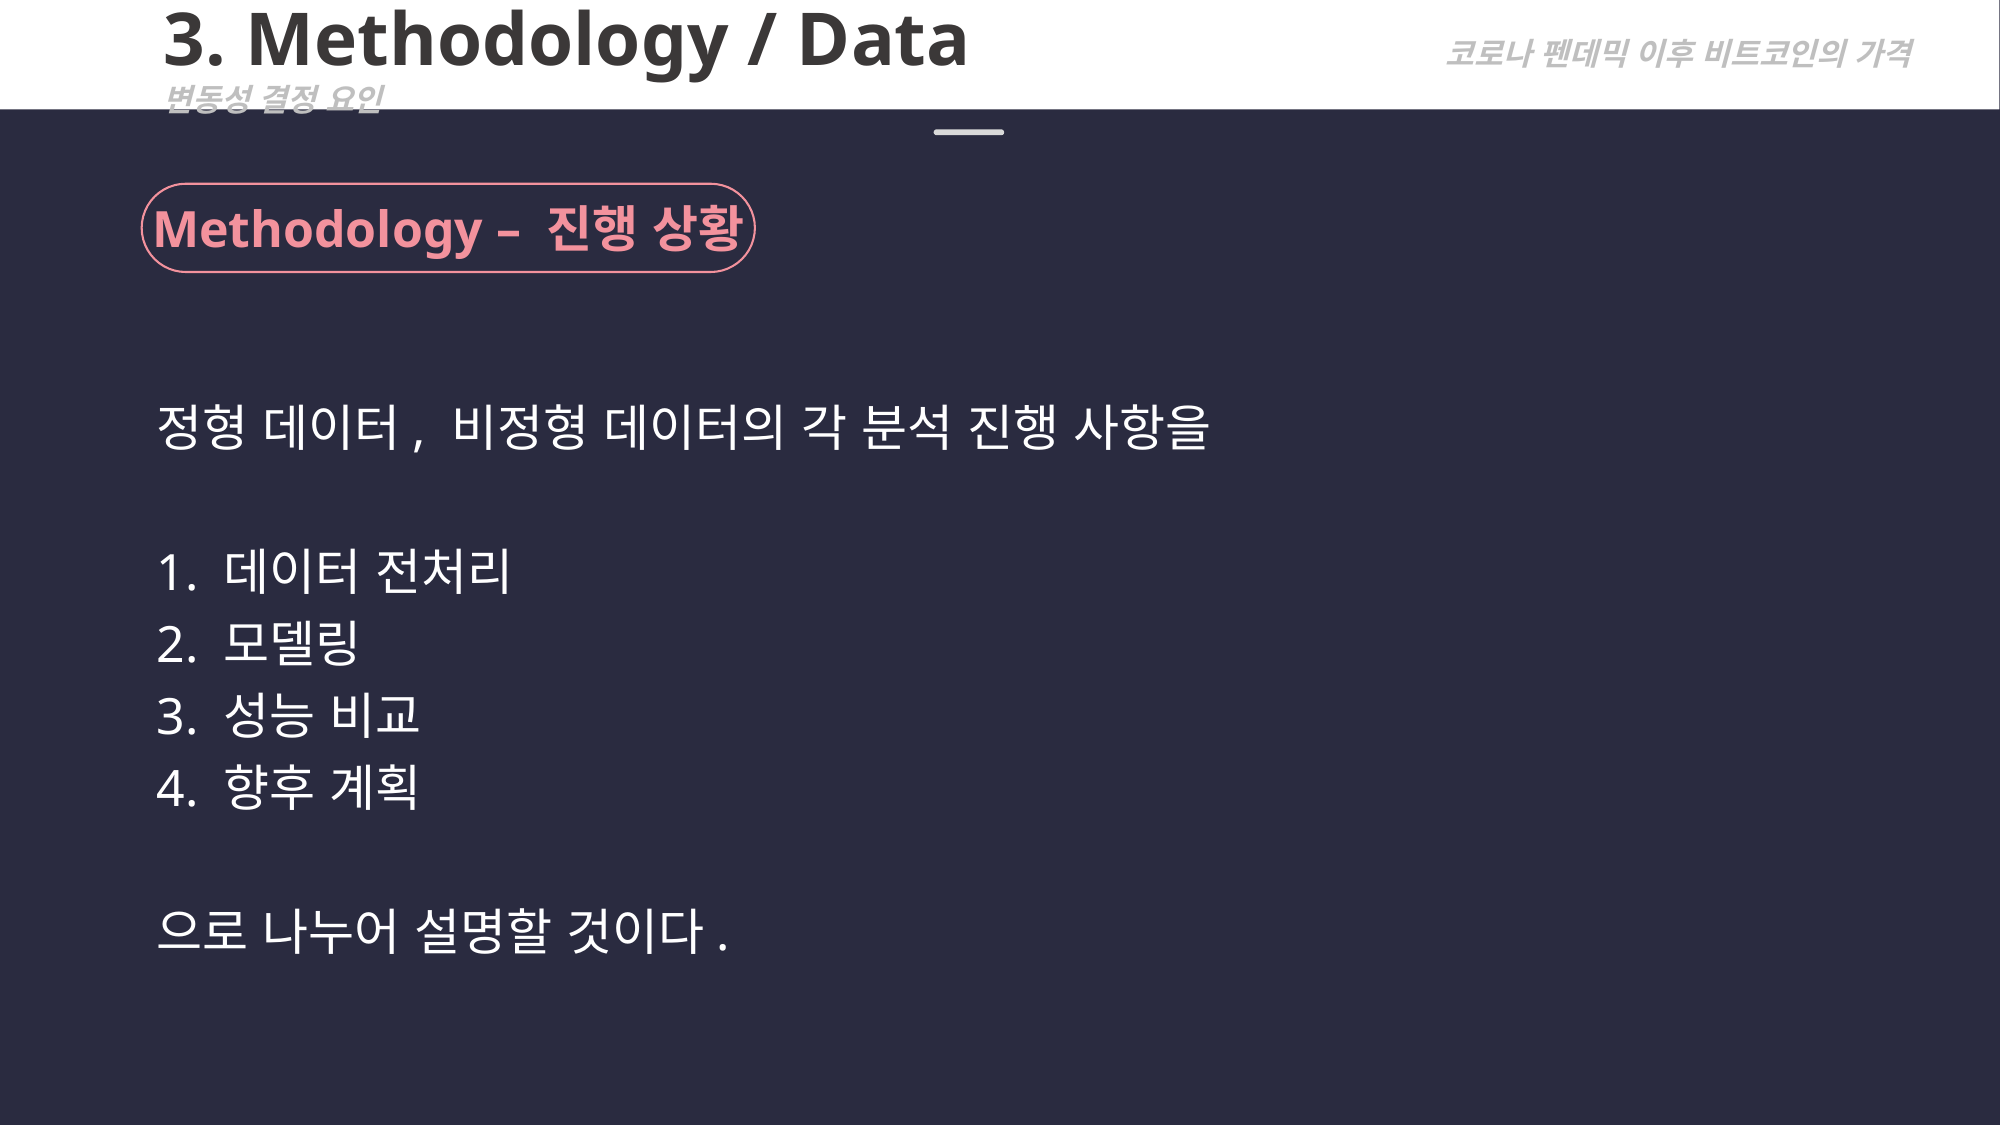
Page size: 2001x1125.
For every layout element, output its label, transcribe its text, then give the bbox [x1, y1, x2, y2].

text_box Methodology – 진행 상황 [140, 182, 756, 261]
text_box [932, 128, 1006, 137]
text_box 정형 데이터, 비정형 데이터의 각 분석 진행 사항을 1. 데이터 전처리 2. 모델링 3. 성능 비교 4. 향후 계획 으로 나누어 설명할 것이다. [141, 261, 1867, 1125]
text_box 3. Methodology / Data 코로나 펜데믹 이후 비트코인의 가격 변동성 결정 요인 [0, 0, 2000, 111]
